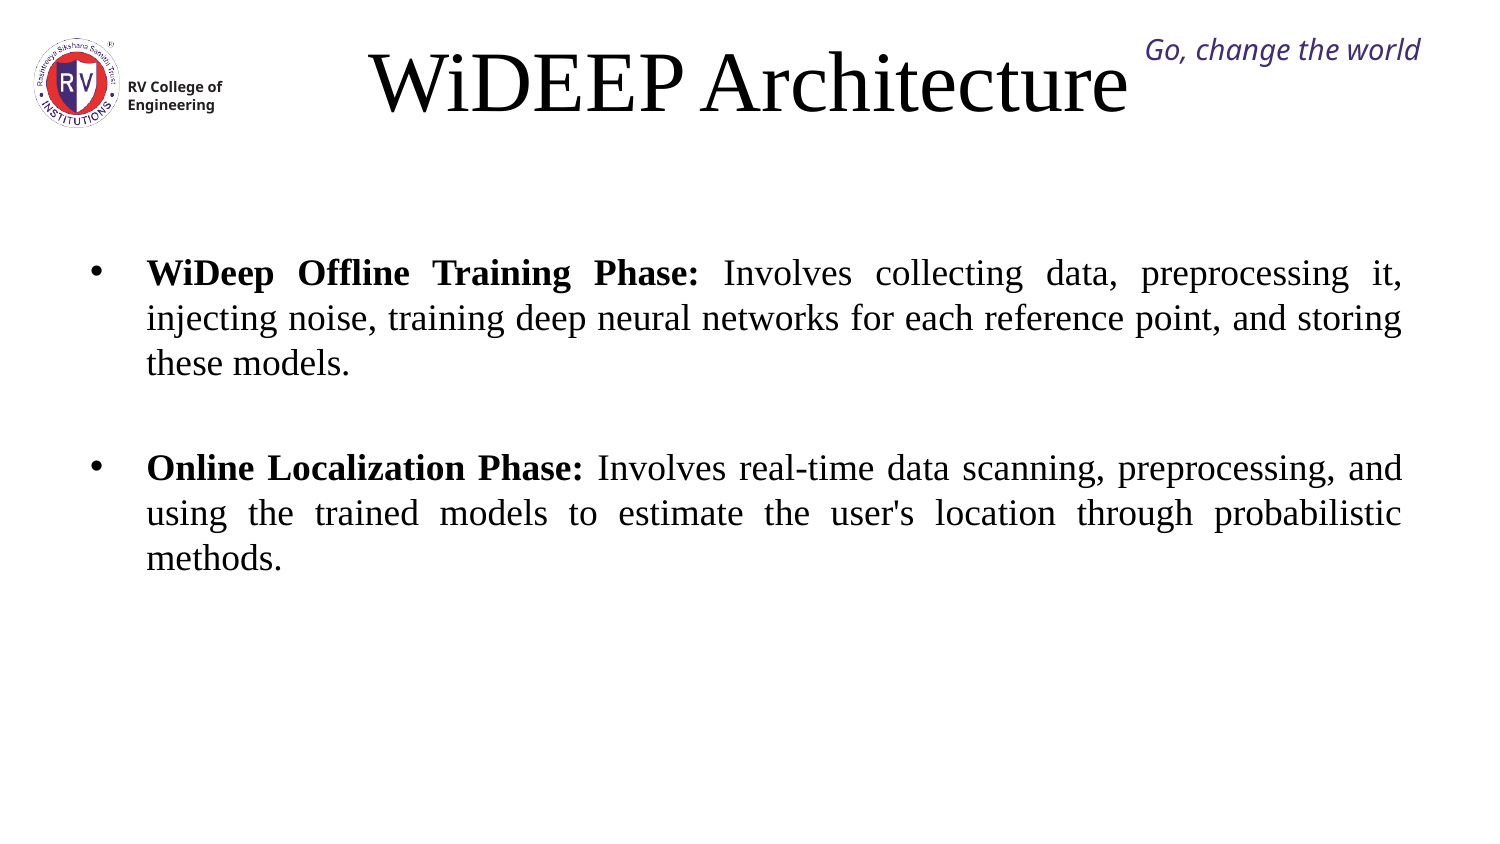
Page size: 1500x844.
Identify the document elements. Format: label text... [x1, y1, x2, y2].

text_box WiDEEP Architecture [0, 17, 1500, 137]
list WiDeep Offline Training Phase: Involves collecting data, preprocessing it, injecting noise, training deep neural networks for each reference point, and storing these models. Online Localization Phase: Involves real-time data scanning, preprocessing, and using the trained models to estimate the user's location through probabilistic methods. [75, 187, 1419, 793]
